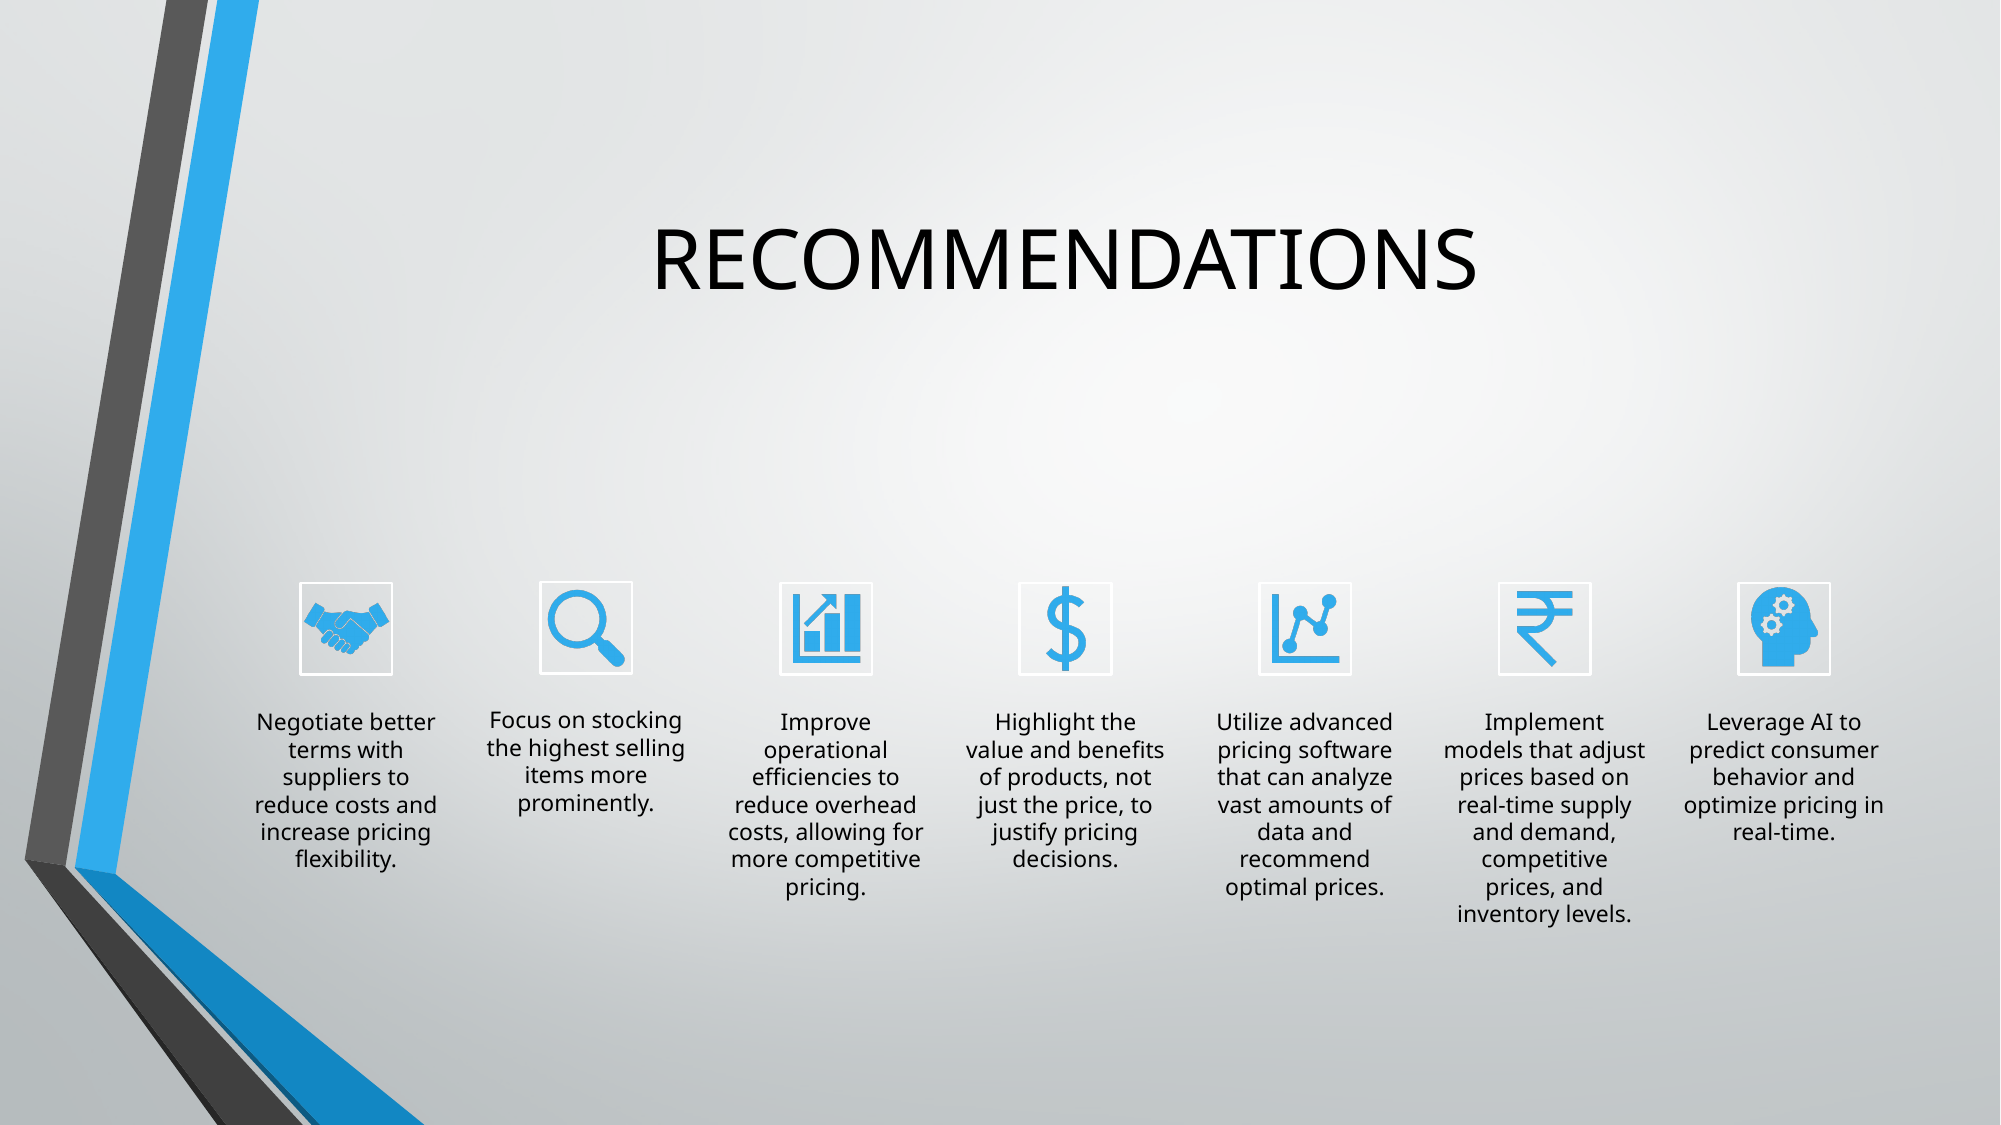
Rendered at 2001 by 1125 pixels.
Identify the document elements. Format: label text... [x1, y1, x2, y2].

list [243, 437, 1888, 951]
title RECOMMENDATIONS [243, 112, 1887, 400]
